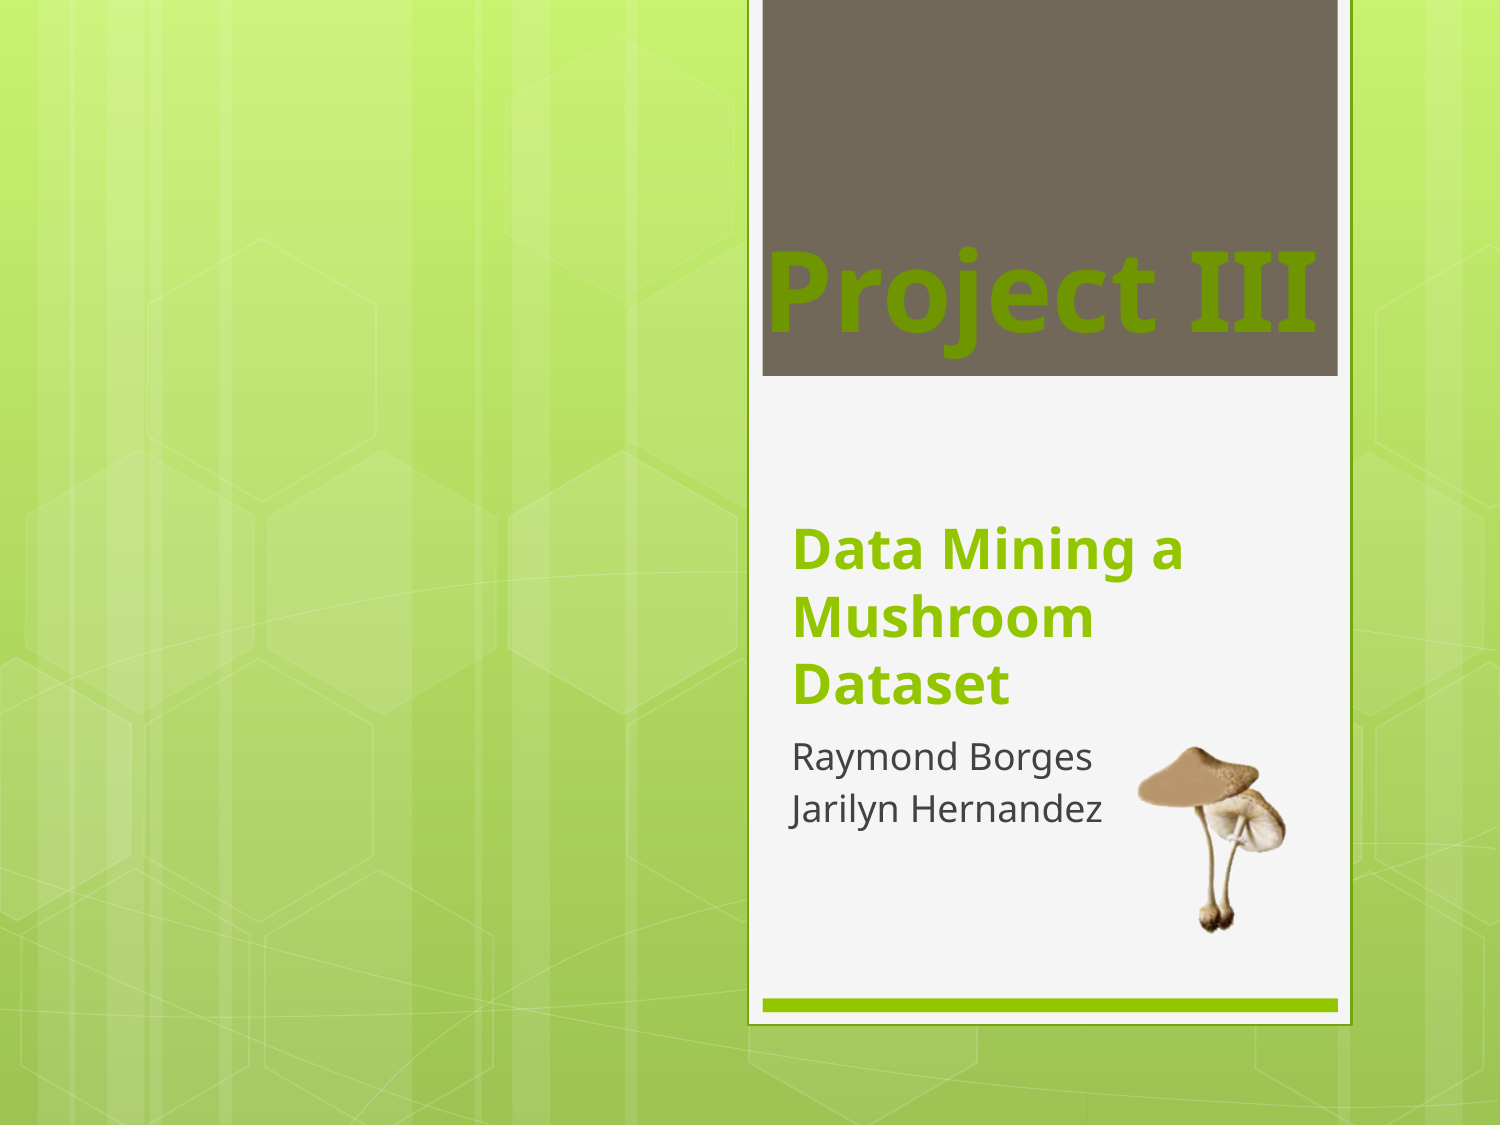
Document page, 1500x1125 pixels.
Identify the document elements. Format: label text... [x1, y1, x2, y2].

subtitle Raymond Borges Jarilyn Hernandez [776, 725, 1320, 933]
picture [1112, 737, 1312, 938]
title Data Mining a Mushroom Dataset [776, 425, 1338, 724]
text_box Project III [747, 212, 1335, 363]
